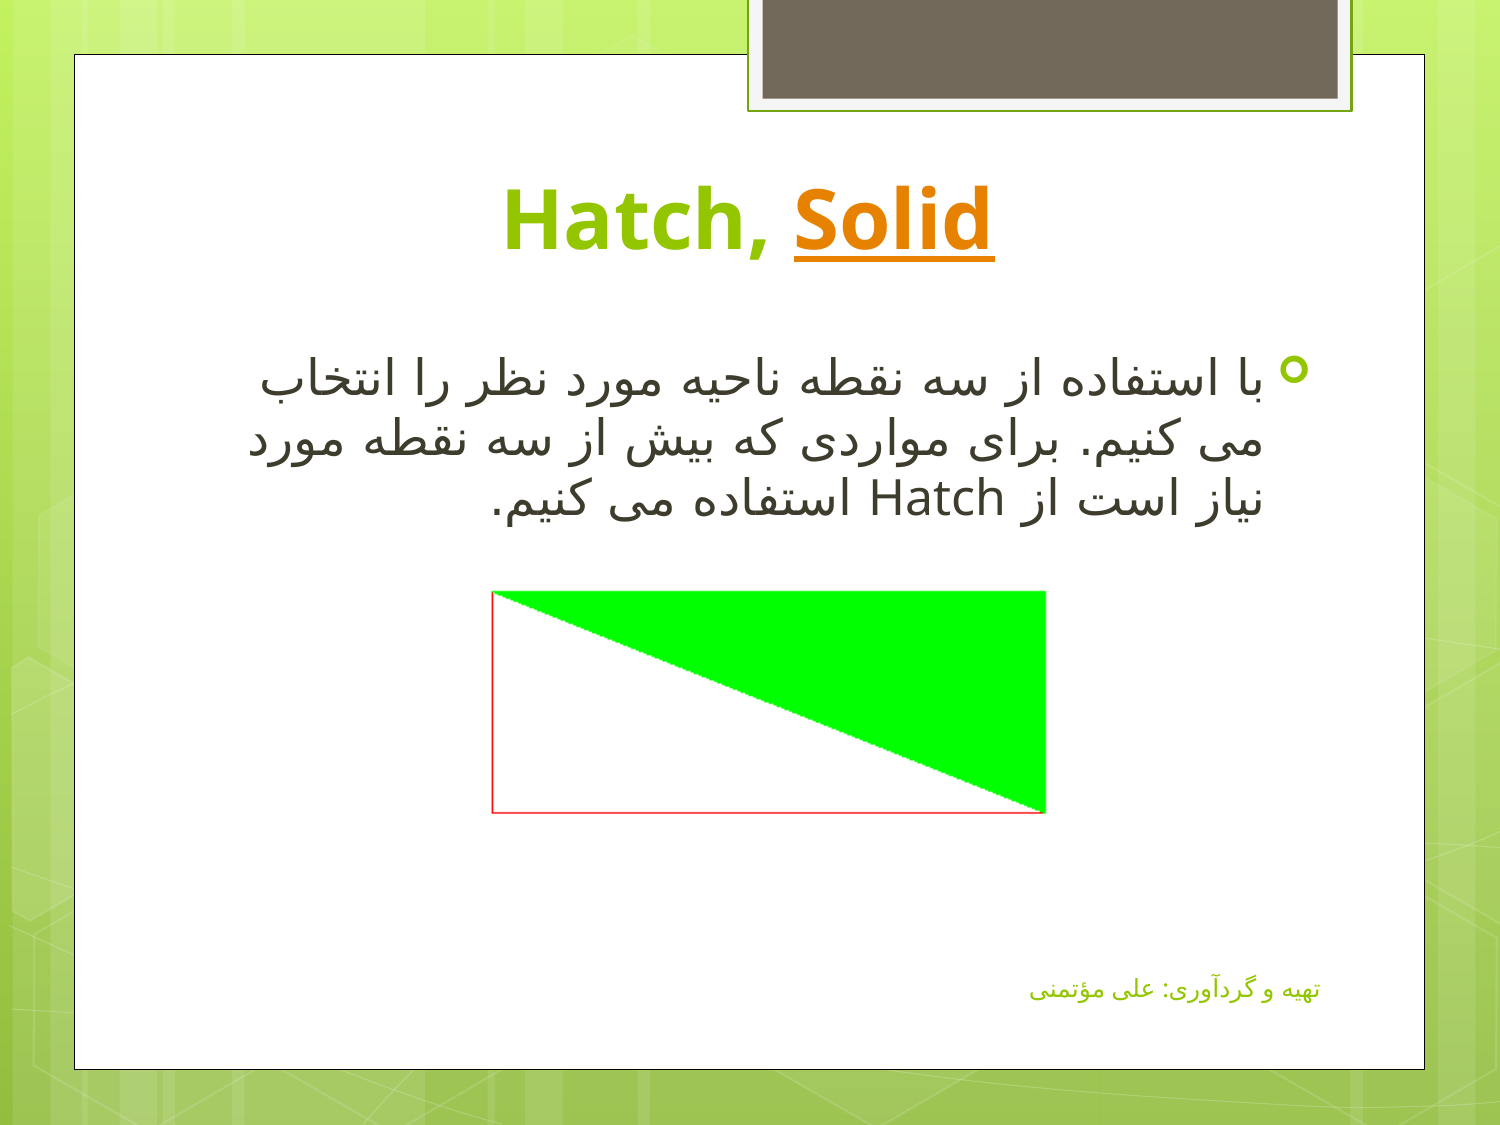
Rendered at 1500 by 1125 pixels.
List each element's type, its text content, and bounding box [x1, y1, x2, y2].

text_box [25, 0, 838, 492]
title Hatch, Solid [838, 168, 1324, 288]
footer تهیه و گردآوری: علی مؤتمنی [761, 960, 1336, 1020]
picture [470, 574, 1076, 837]
list با استفاده از سه نقطه ناحیه مورد نظر را انتخاب می کنیم. برای مواردی که بیش از سه نقطه مورد نیاز است از Hatch استفاده می کنیم. [171, 337, 1338, 957]
